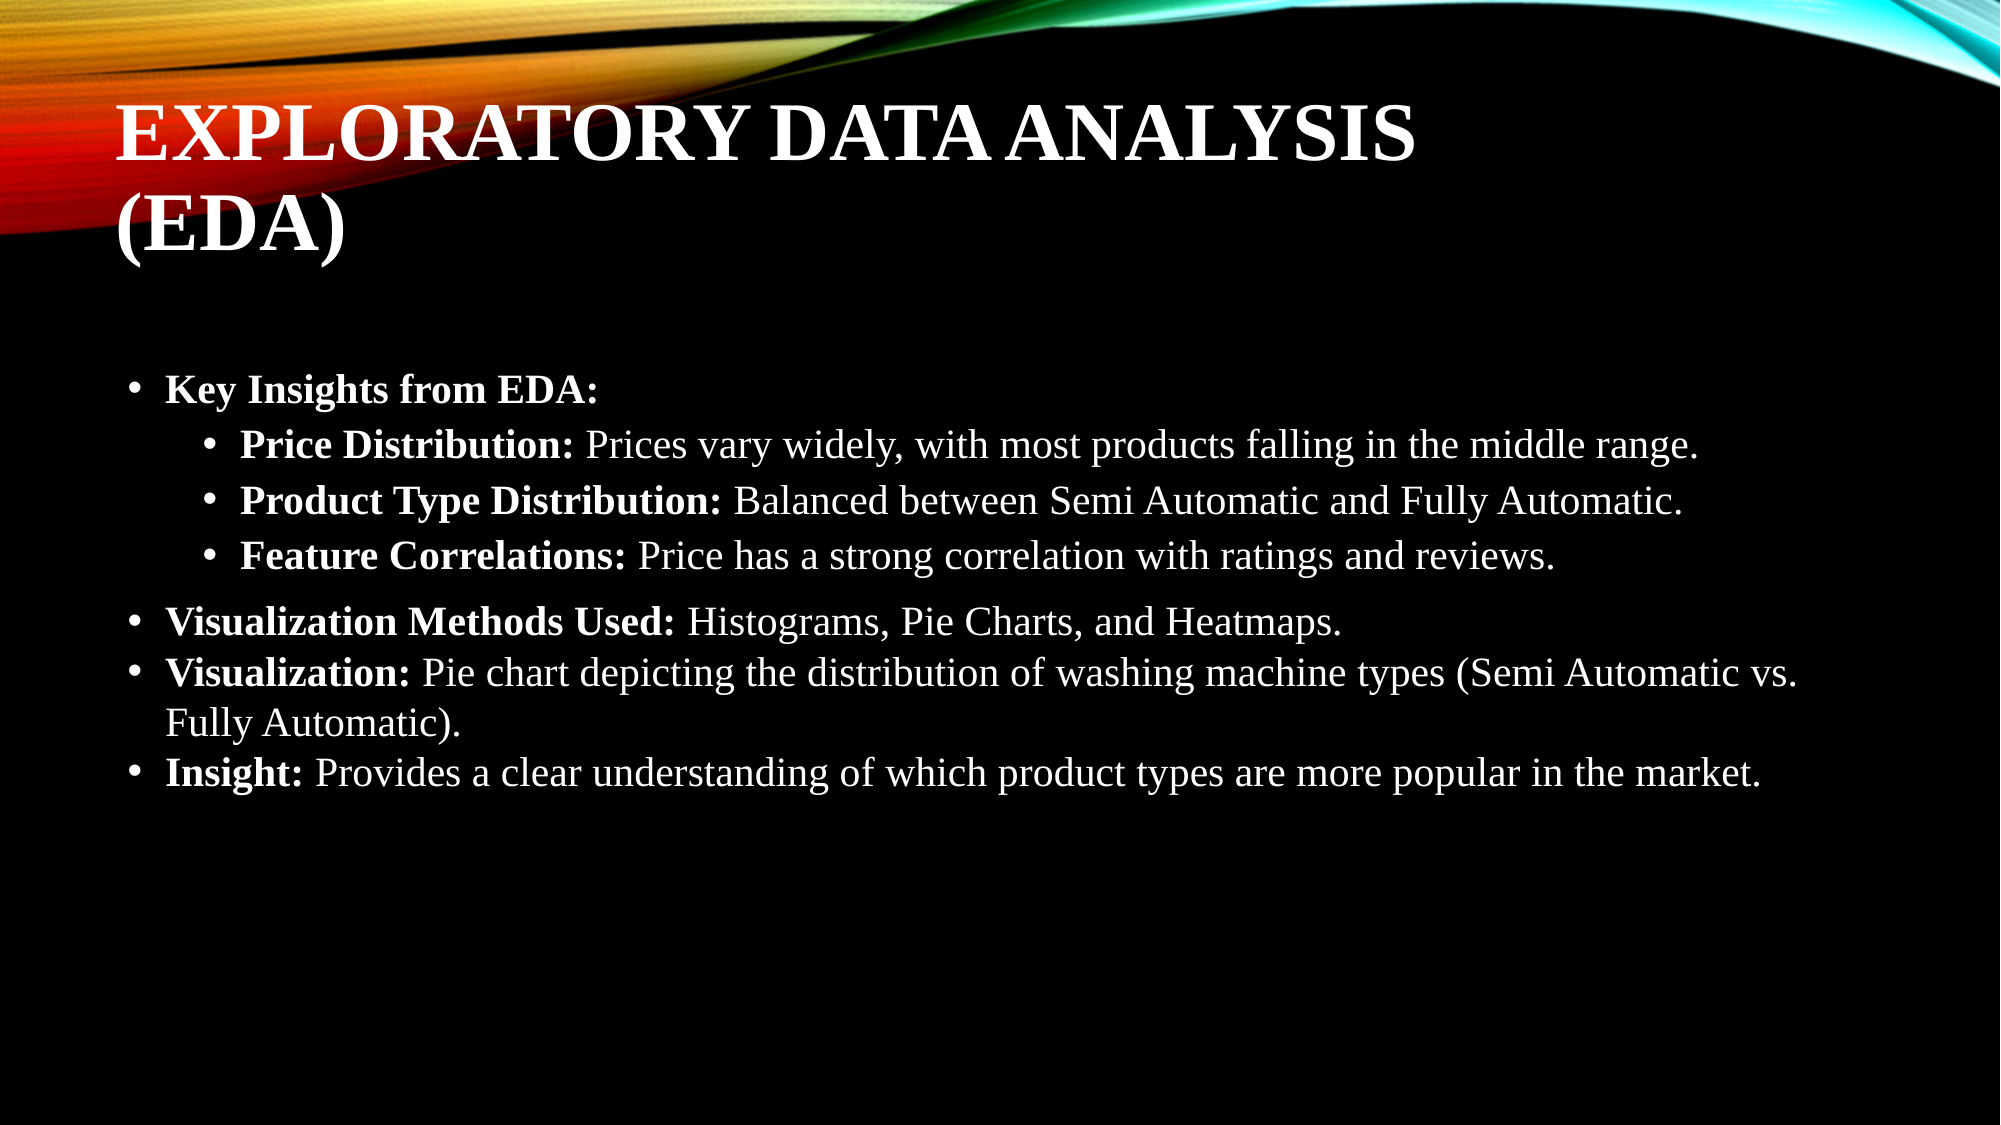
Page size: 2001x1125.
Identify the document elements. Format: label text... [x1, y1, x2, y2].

picture [0, 0, 2000, 237]
list Key Insights from EDA: Price Distribution: Prices vary widely, with most products falling in the middle range. Product Type Distribution: Balanced between Semi Automatic and Fully Automatic. Feature Correlations: Price has a strong correlation with ratings and reviews. Visualization Methods Used: Histograms, Pie Charts, and Heatmaps. Visualization: Pie chart depicting the distribution of washing machine types (Semi Automatic vs. Fully Automatic). Insight: Provides a clear understanding of which product types are more popular in the market. [112, 360, 1888, 1021]
title Exploratory Data Analysis (EDA) [100, 122, 1514, 335]
